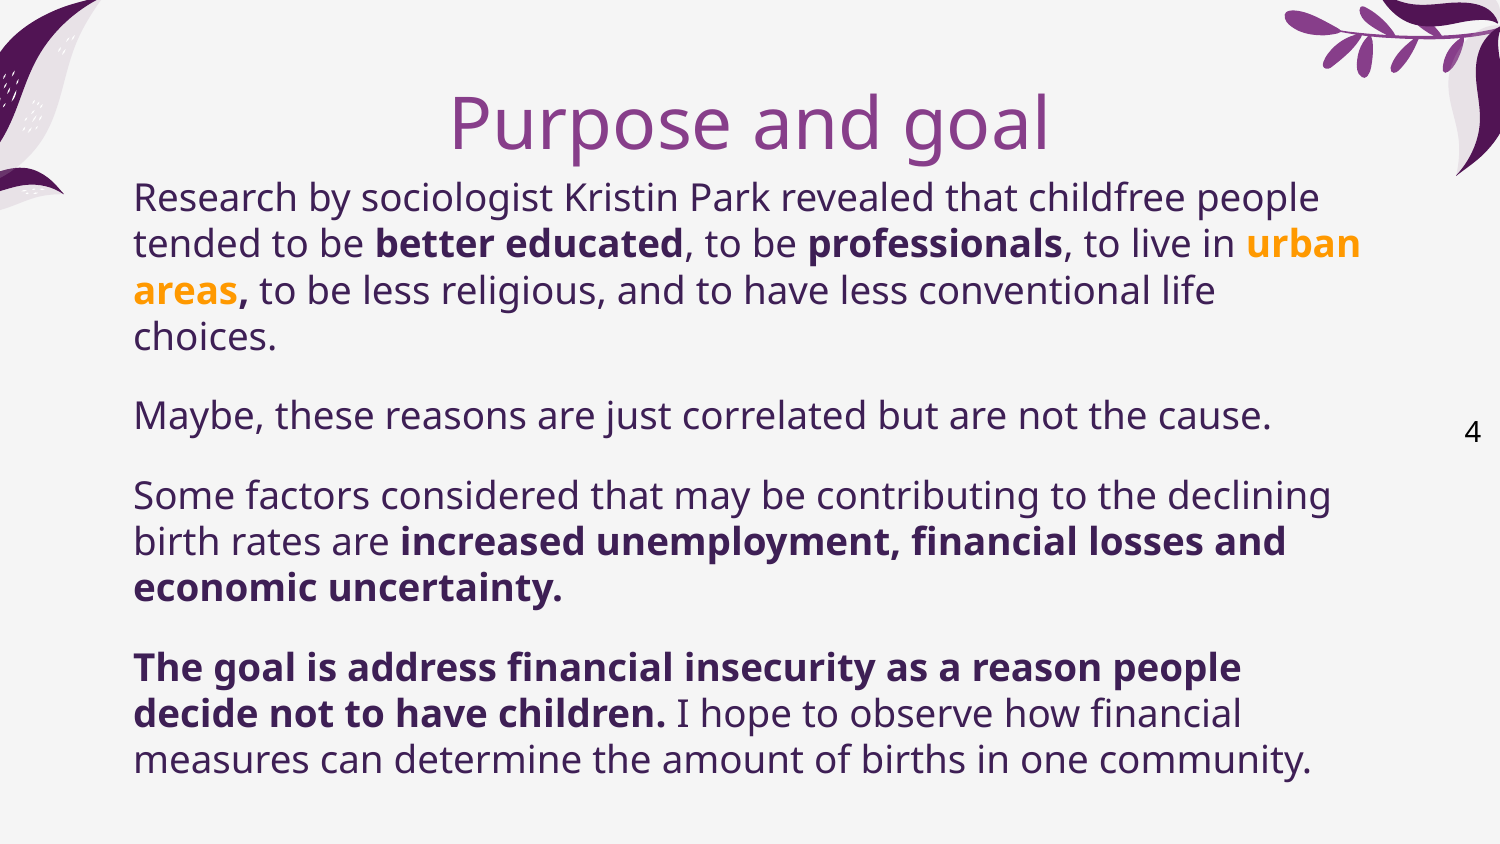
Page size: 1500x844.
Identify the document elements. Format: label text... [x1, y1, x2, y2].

text_box 4 [1449, 398, 1487, 463]
title Purpose and goal [118, 72, 1382, 167]
list Research by sociologist Kristin Park revealed that childfree people tended to be better educated, to be professionals, to live in urban areas, to be less religious, and to have less conventional life choices. Maybe, these reasons are just correlated but are not the cause. Some factors considered that may be contributing to the declining birth rates are increased unemployment, financial losses and economic uncertainty. The goal is address financial insecurity as a reason people decide not to have children. I hope to observe how financial measures can determine the amount of births in one community. [118, 199, 1382, 756]
